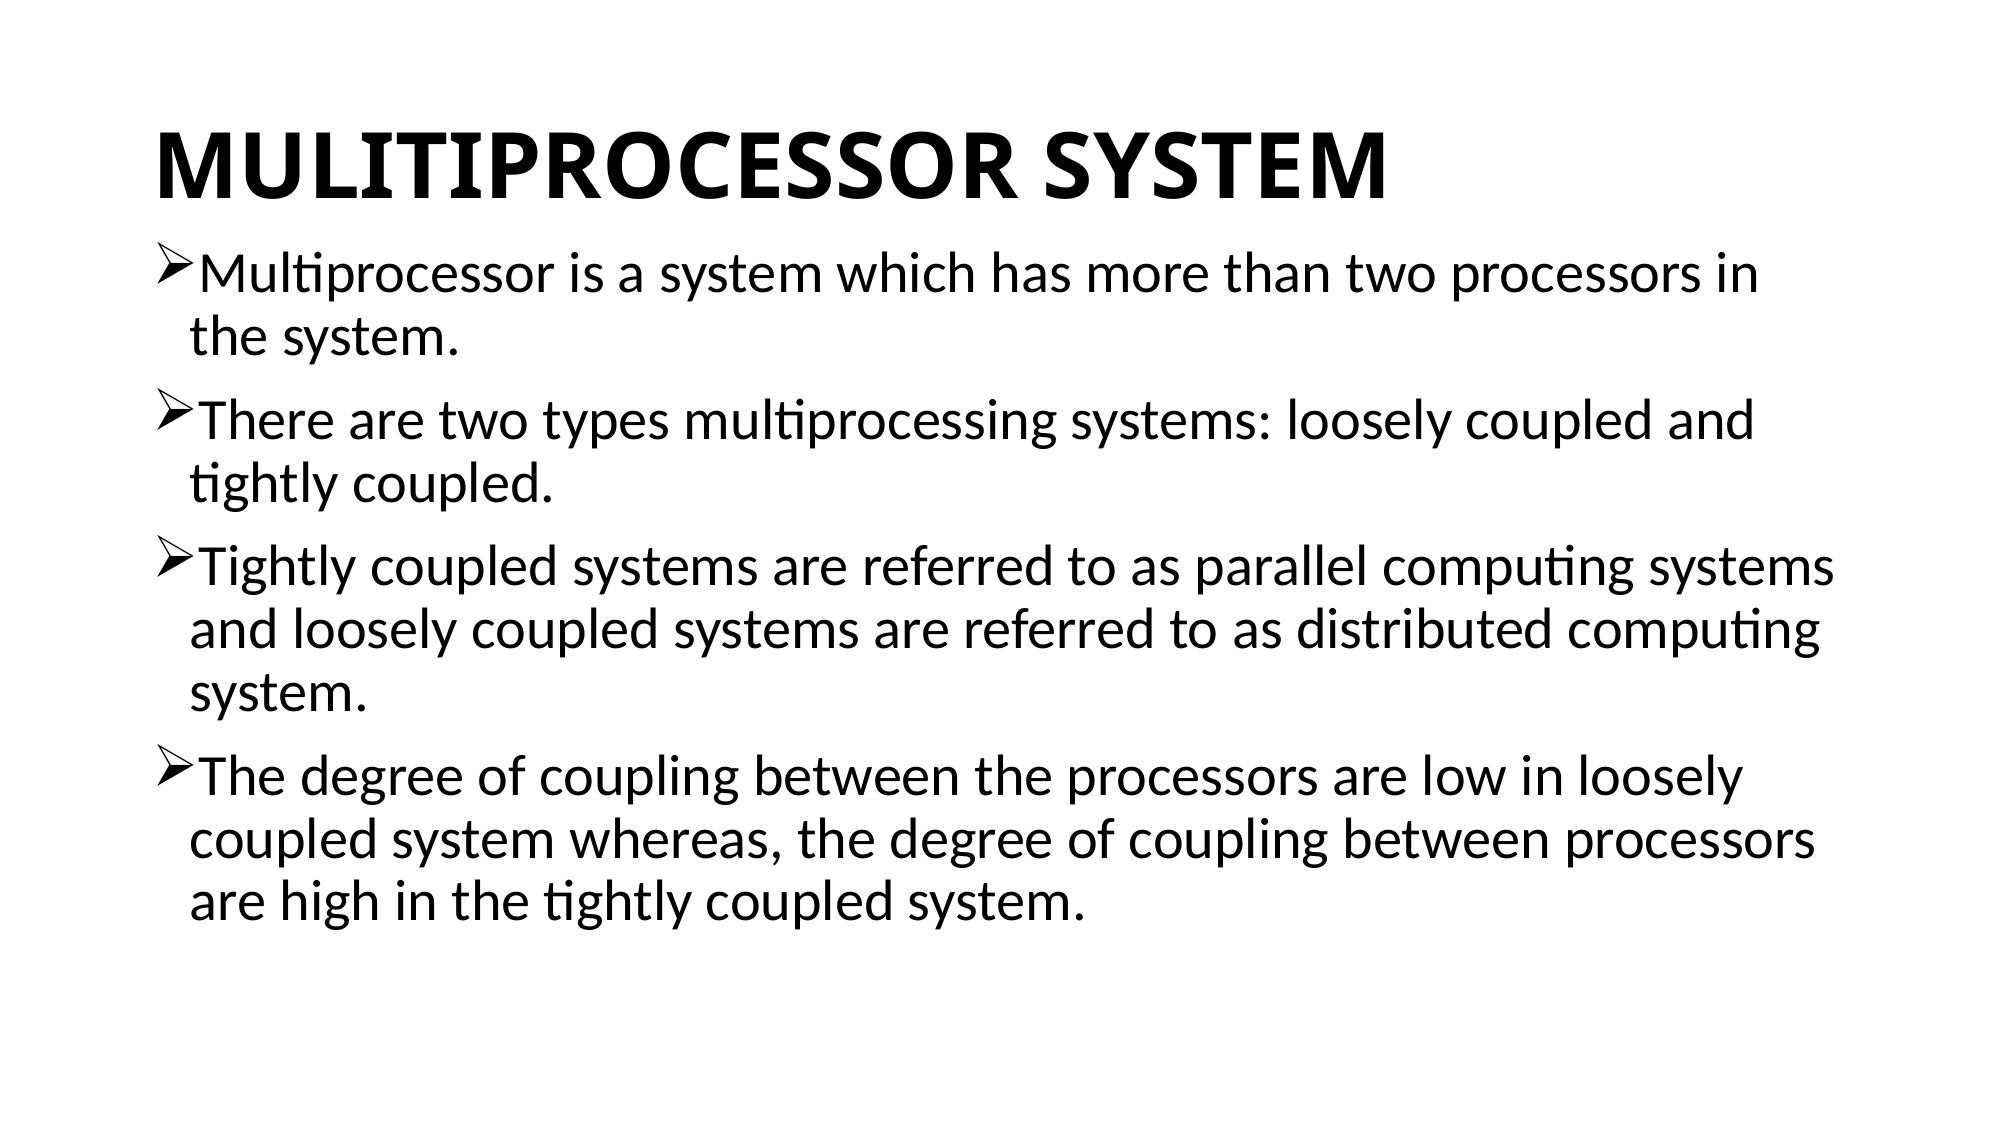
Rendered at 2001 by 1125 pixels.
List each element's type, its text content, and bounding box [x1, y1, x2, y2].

list Multiprocessor is a system which has more than two processors in the system. There are two types multiprocessing systems: loosely coupled and tightly coupled. Tightly coupled systems are referred to as parallel computing systems and loosely coupled systems are referred to as distributed computing system. The degree of coupling between the processors are low in loosely coupled system whereas, the degree of coupling between processors are high in the tightly coupled system. [137, 235, 1863, 1014]
title MULITIPROCESSOR SYSTEM [137, 59, 1863, 235]
